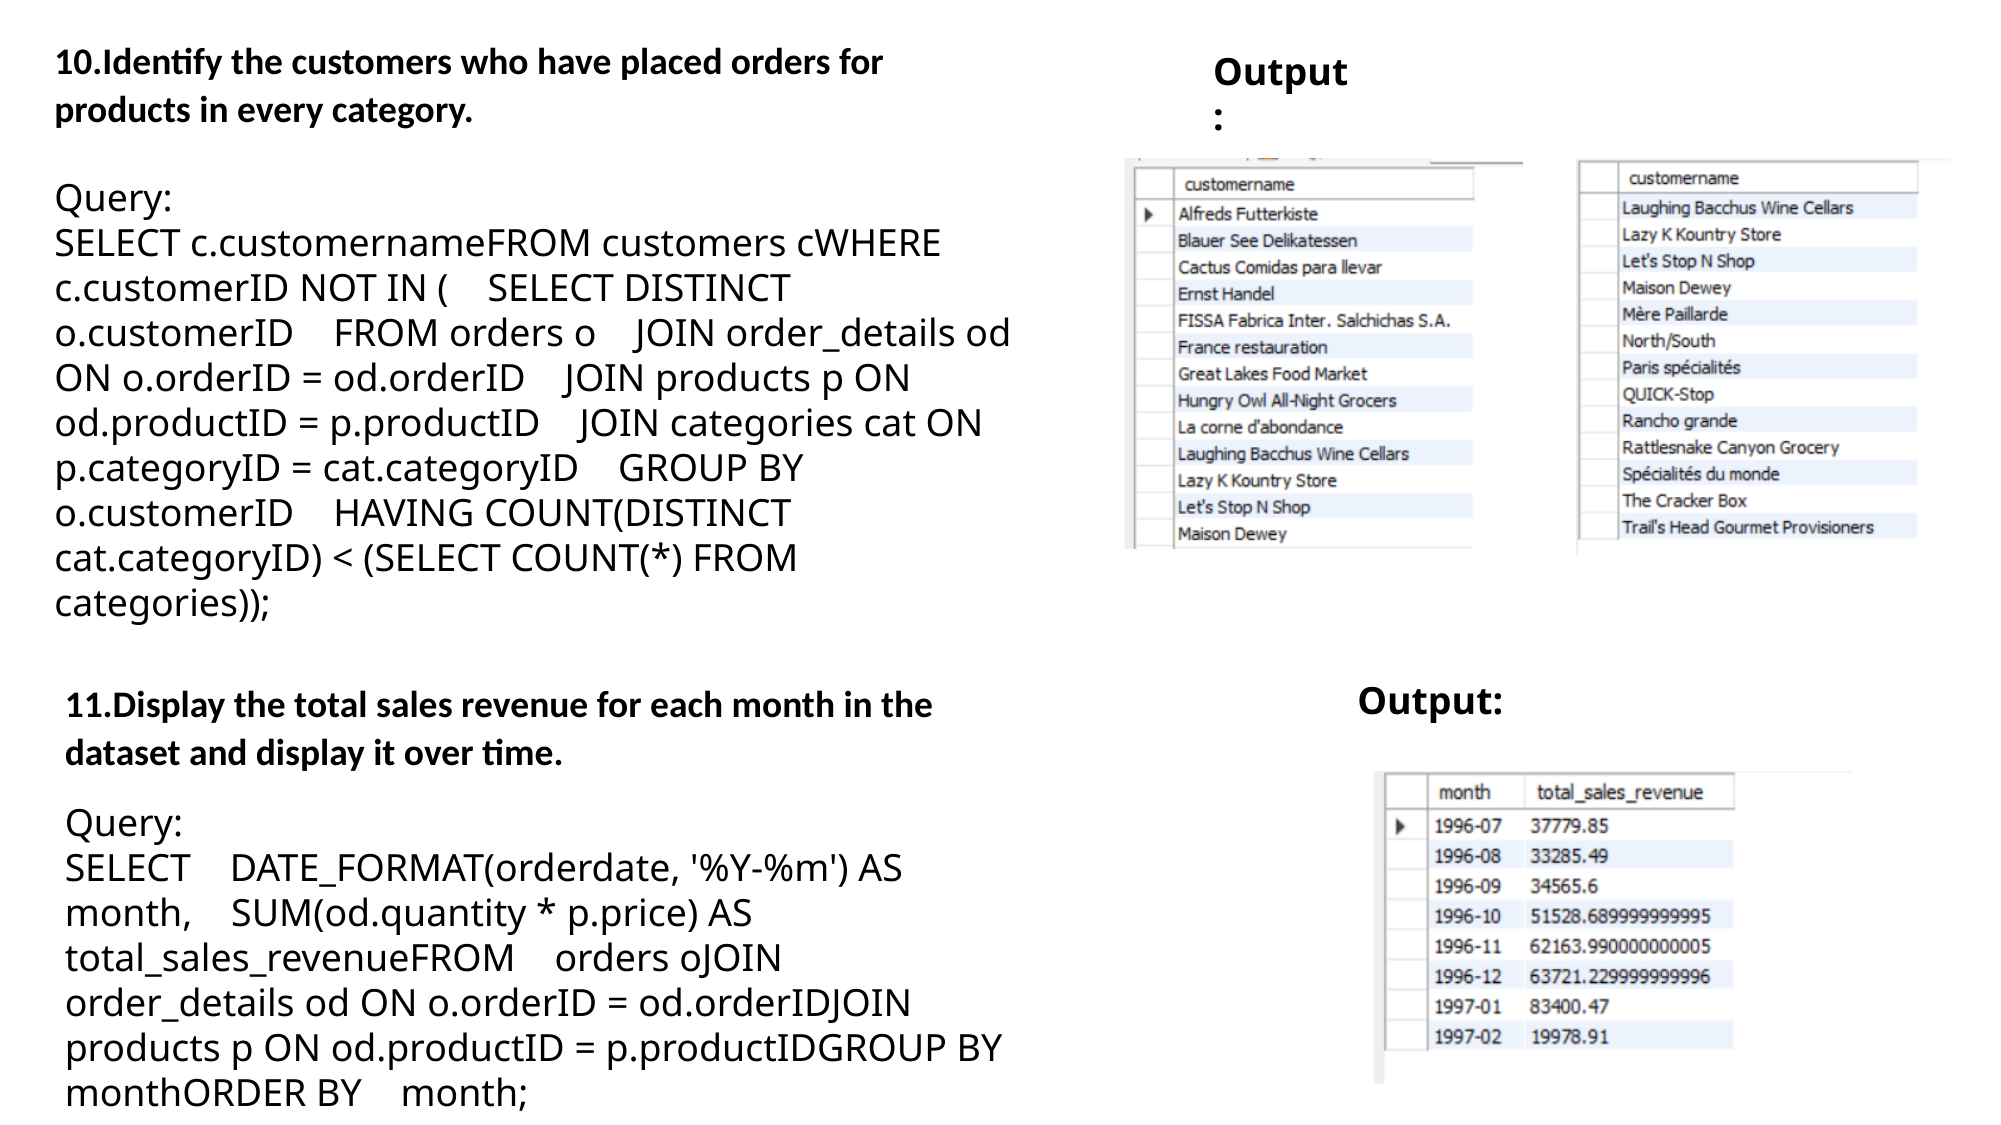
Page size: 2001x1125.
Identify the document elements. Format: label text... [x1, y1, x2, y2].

text_box Output: [1198, 40, 1365, 146]
picture [1576, 158, 1951, 555]
text_box Output: [1342, 669, 1609, 730]
picture [1124, 158, 1523, 549]
text_box Query: SELECT c.customernameFROM customers cWHERE c.customerID NOT IN ( SELECT DISTINCT o.customerID FROM orders o JOIN order_details od ON o.orderID = od.orderID JOIN products p ON od.productID = p.productID JOIN categories cat ON p.categoryID = cat.categoryID GROUP BY o.customerID HAVING COUNT(DISTINCT cat.categoryID) < (SELECT COUNT(*) FROM categories)); [39, 166, 1040, 632]
picture [1364, 771, 1853, 1084]
text_box 10.Identify the customers who have placed orders for products in every category. [39, 26, 1040, 138]
text_box Query: SELECT DATE_FORMAT(orderdate, '%Y-%m') AS month, SUM(od.quantity * p.price) AS total_sales_revenueFROM orders oJOIN order_details od ON o.orderID = od.orderIDJOIN products p ON od.productID = p.productIDGROUP BY monthORDER BY month; [50, 791, 1050, 1122]
text_box 11.Display the total sales revenue for each month in the dataset and display it over time. [50, 669, 1050, 781]
